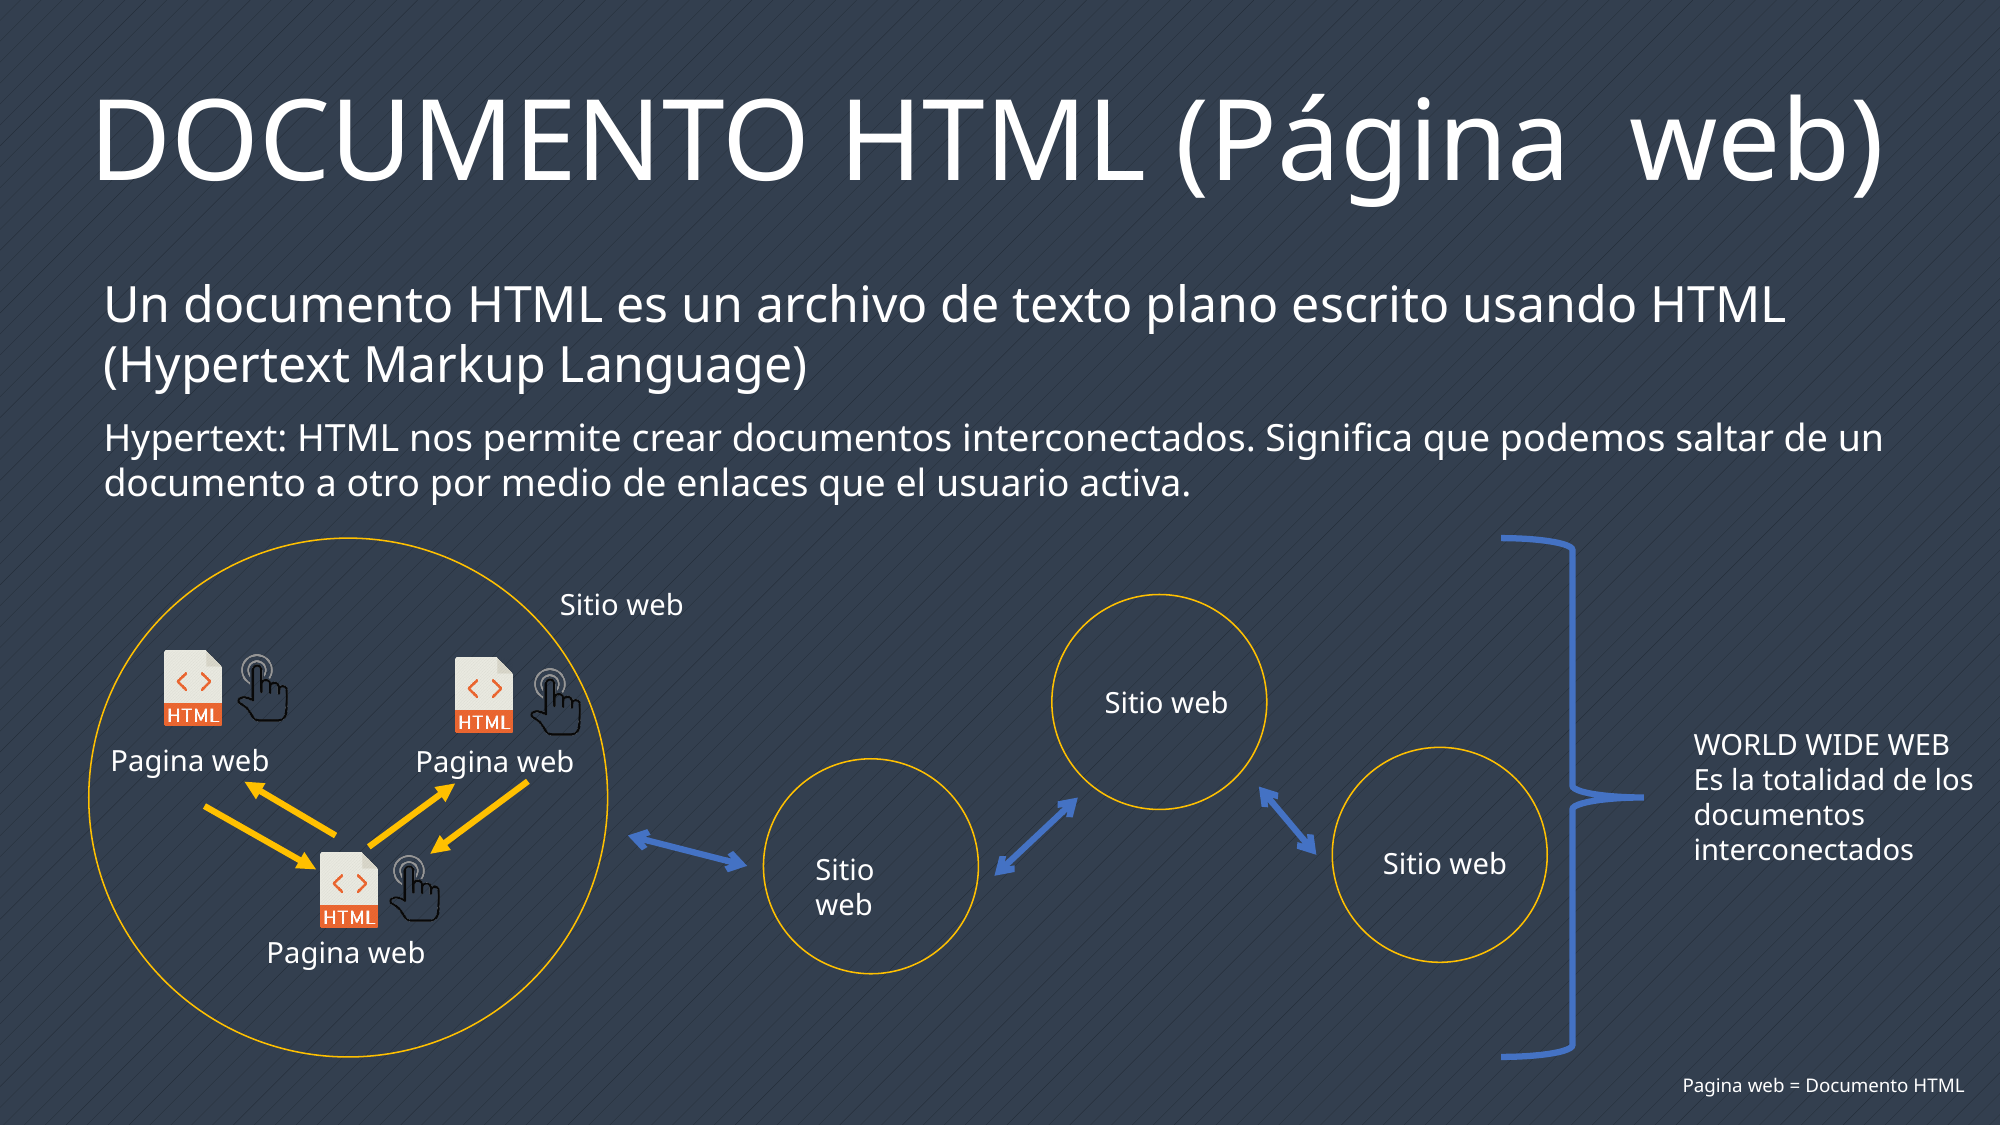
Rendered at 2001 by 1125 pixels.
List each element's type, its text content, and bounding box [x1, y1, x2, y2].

text_box Hypertext: HTML nos permite crear documentos interconectados. Significa que podemos saltar de un documento a otro por medio de enlaces que el usuario activa. [88, 406, 1924, 512]
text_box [430, 781, 528, 854]
text_box [763, 758, 979, 974]
text_box [1332, 747, 1501, 963]
text_box DOCUMENTO HTML (Página web) [74, 60, 1930, 211]
text_box Sitio web [1368, 838, 1501, 888]
picture [164, 650, 321, 726]
text_box Un documento HTML es un archivo de texto plano escrito usando HTML (Hypertext Markup Language) [88, 264, 1924, 400]
text_box Pagina web = Documento HTML [1643, 1066, 2000, 1104]
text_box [994, 797, 1078, 876]
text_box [244, 781, 336, 836]
text_box [1051, 594, 1264, 810]
text_box Sitio web [544, 578, 740, 629]
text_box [204, 805, 316, 870]
picture [455, 657, 614, 739]
text_box WORLD WIDE WEB Es la totalidad de los documentos interconectados [1678, 719, 2000, 874]
picture [320, 852, 473, 928]
text_box [1501, 537, 1644, 1058]
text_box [368, 783, 430, 847]
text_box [1258, 786, 1317, 855]
text_box Sitio web [800, 844, 955, 929]
text_box Sitio web [1089, 676, 1285, 727]
text_box [88, 538, 608, 1057]
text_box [627, 835, 748, 866]
